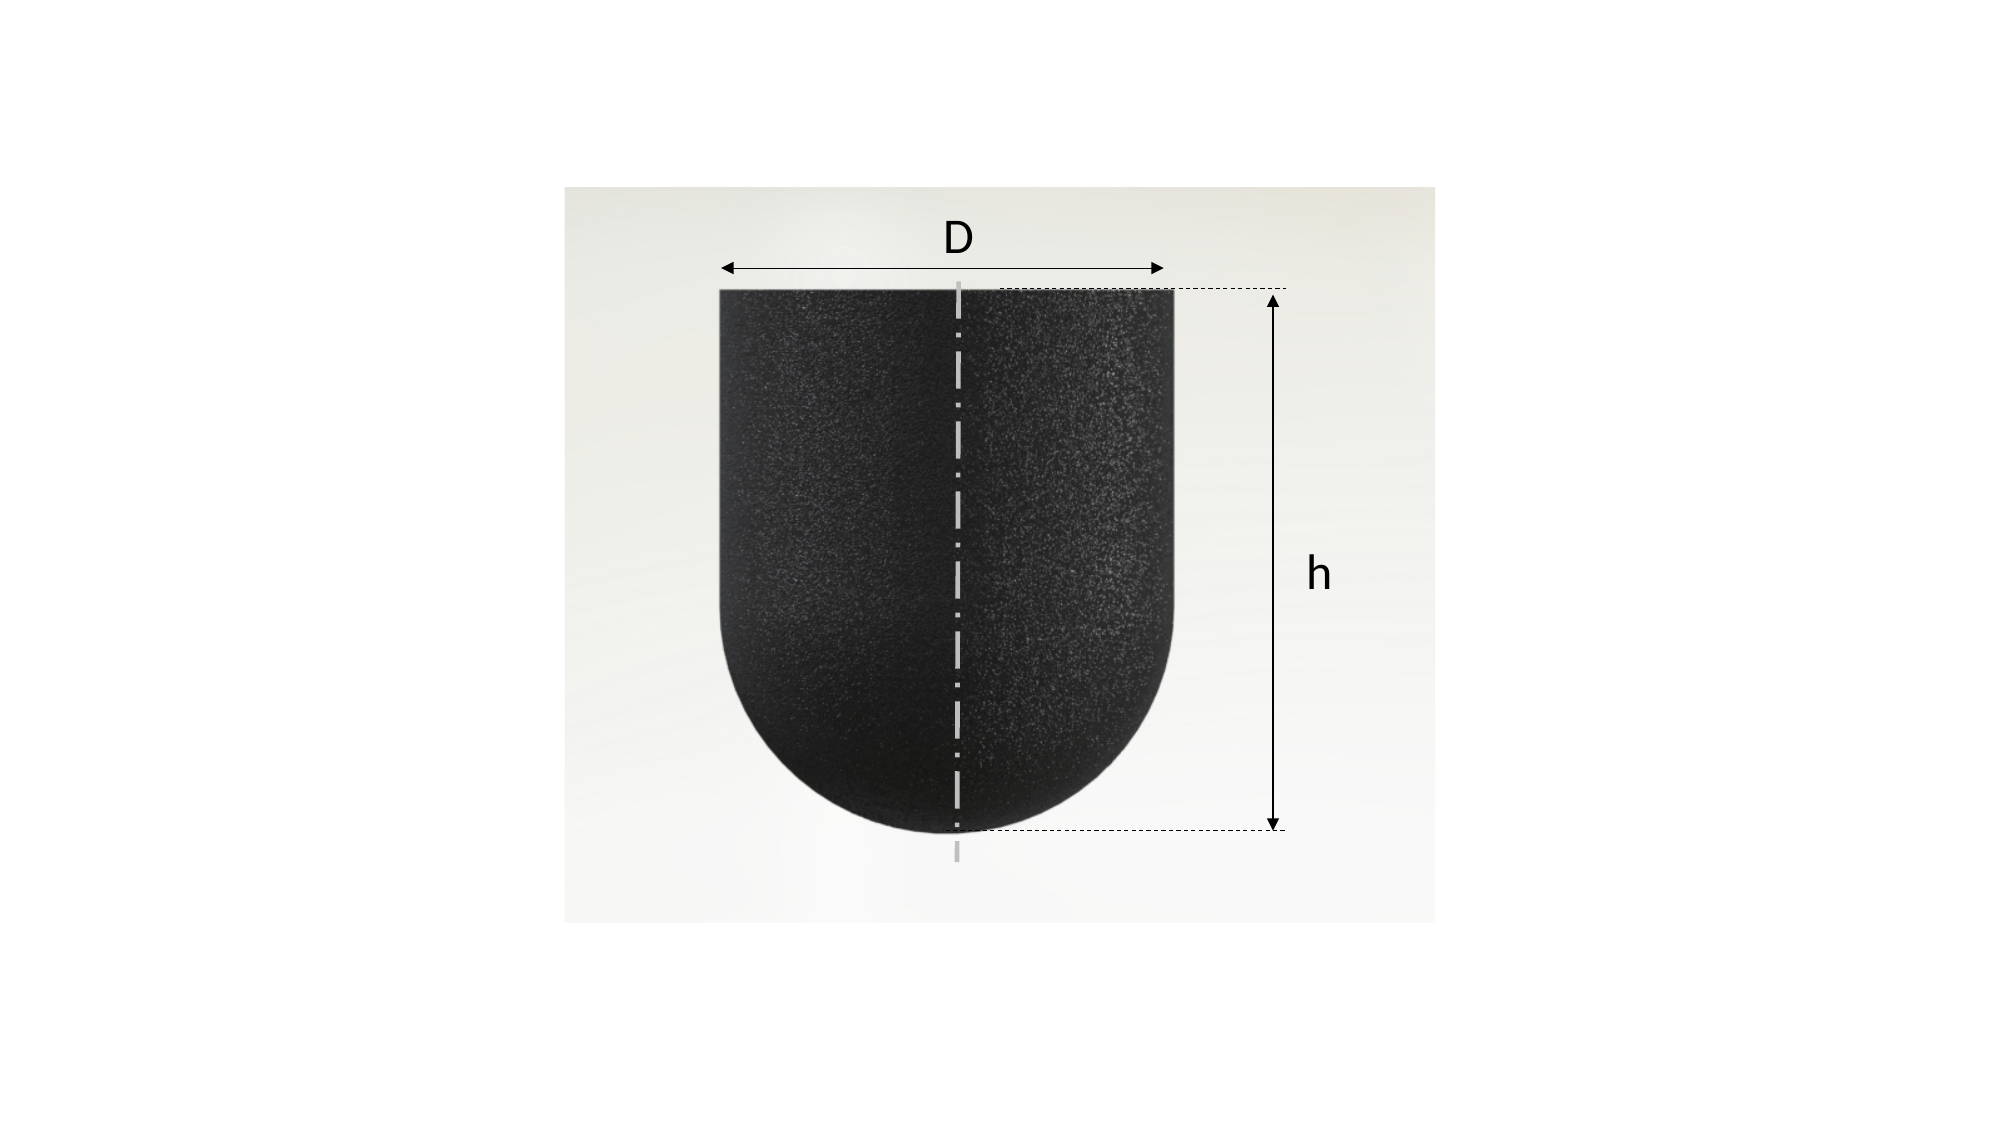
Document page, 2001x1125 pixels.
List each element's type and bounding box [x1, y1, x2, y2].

text_box [564, 187, 1436, 923]
